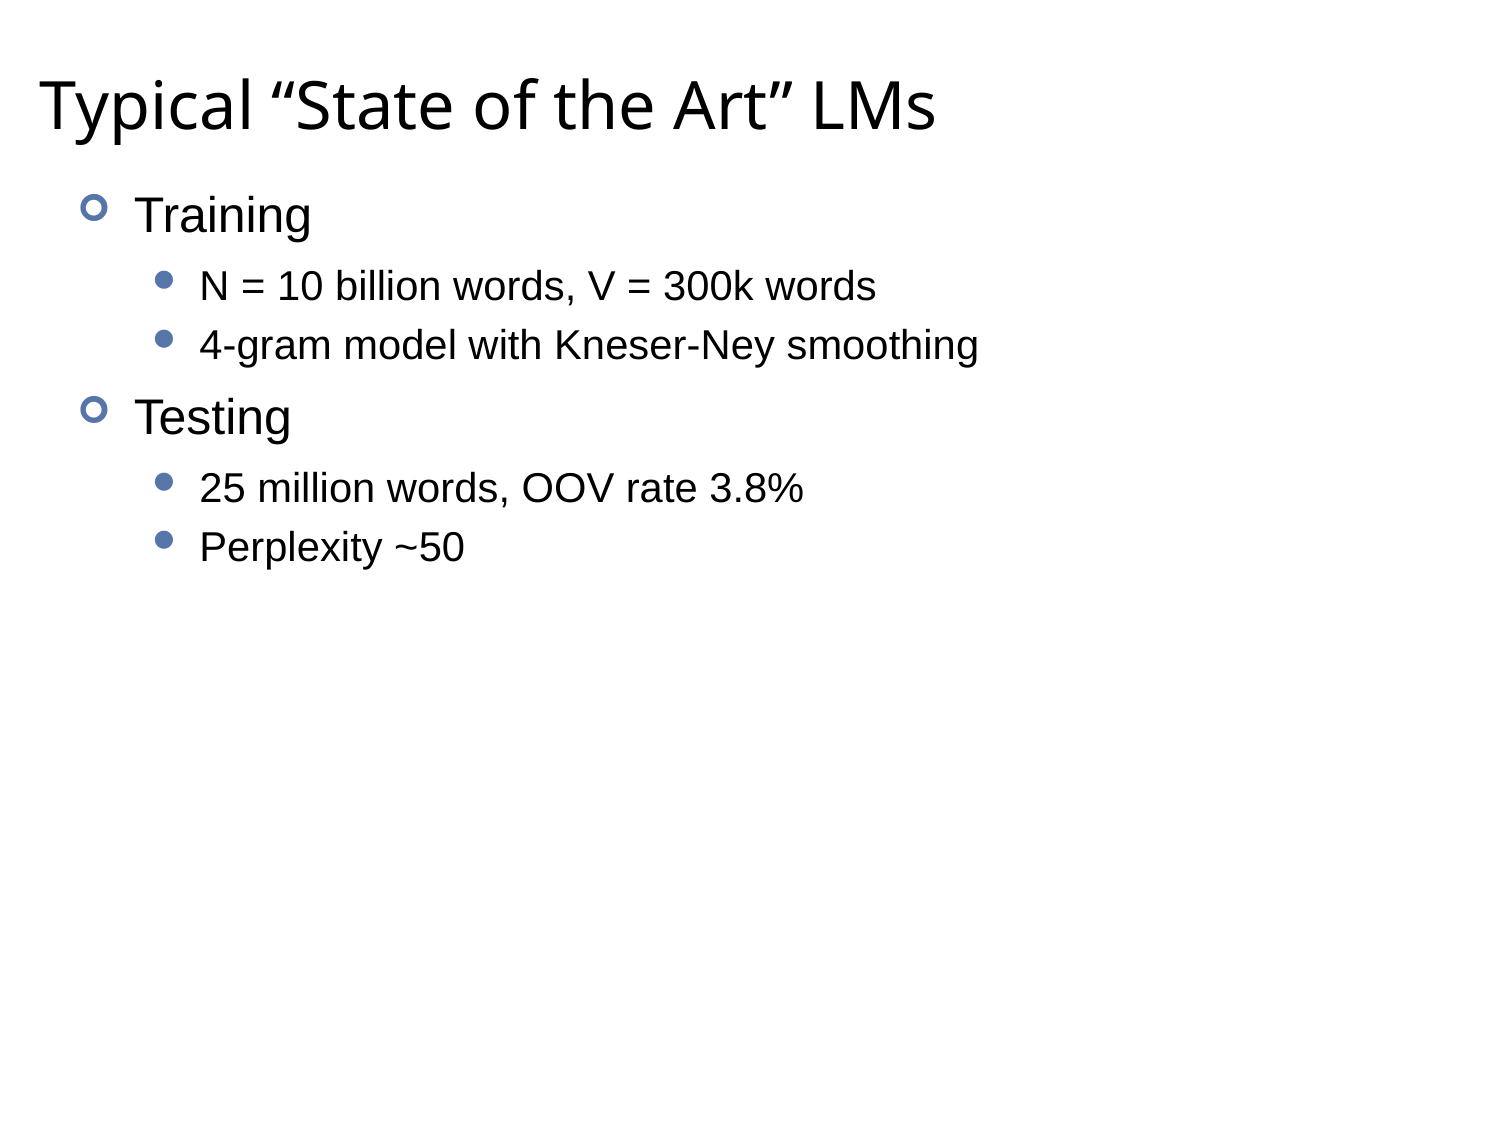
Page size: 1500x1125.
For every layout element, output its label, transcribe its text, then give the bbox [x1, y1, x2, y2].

list Training N = 10 billion words, V = 300k words 4-gram model with Kneser-Ney smoothing Testing 25 million words, OOV rate 3.8% Perplexity ~50 [62, 174, 1451, 1013]
title Typical “State of the Art” LMs [24, 18, 1451, 188]
